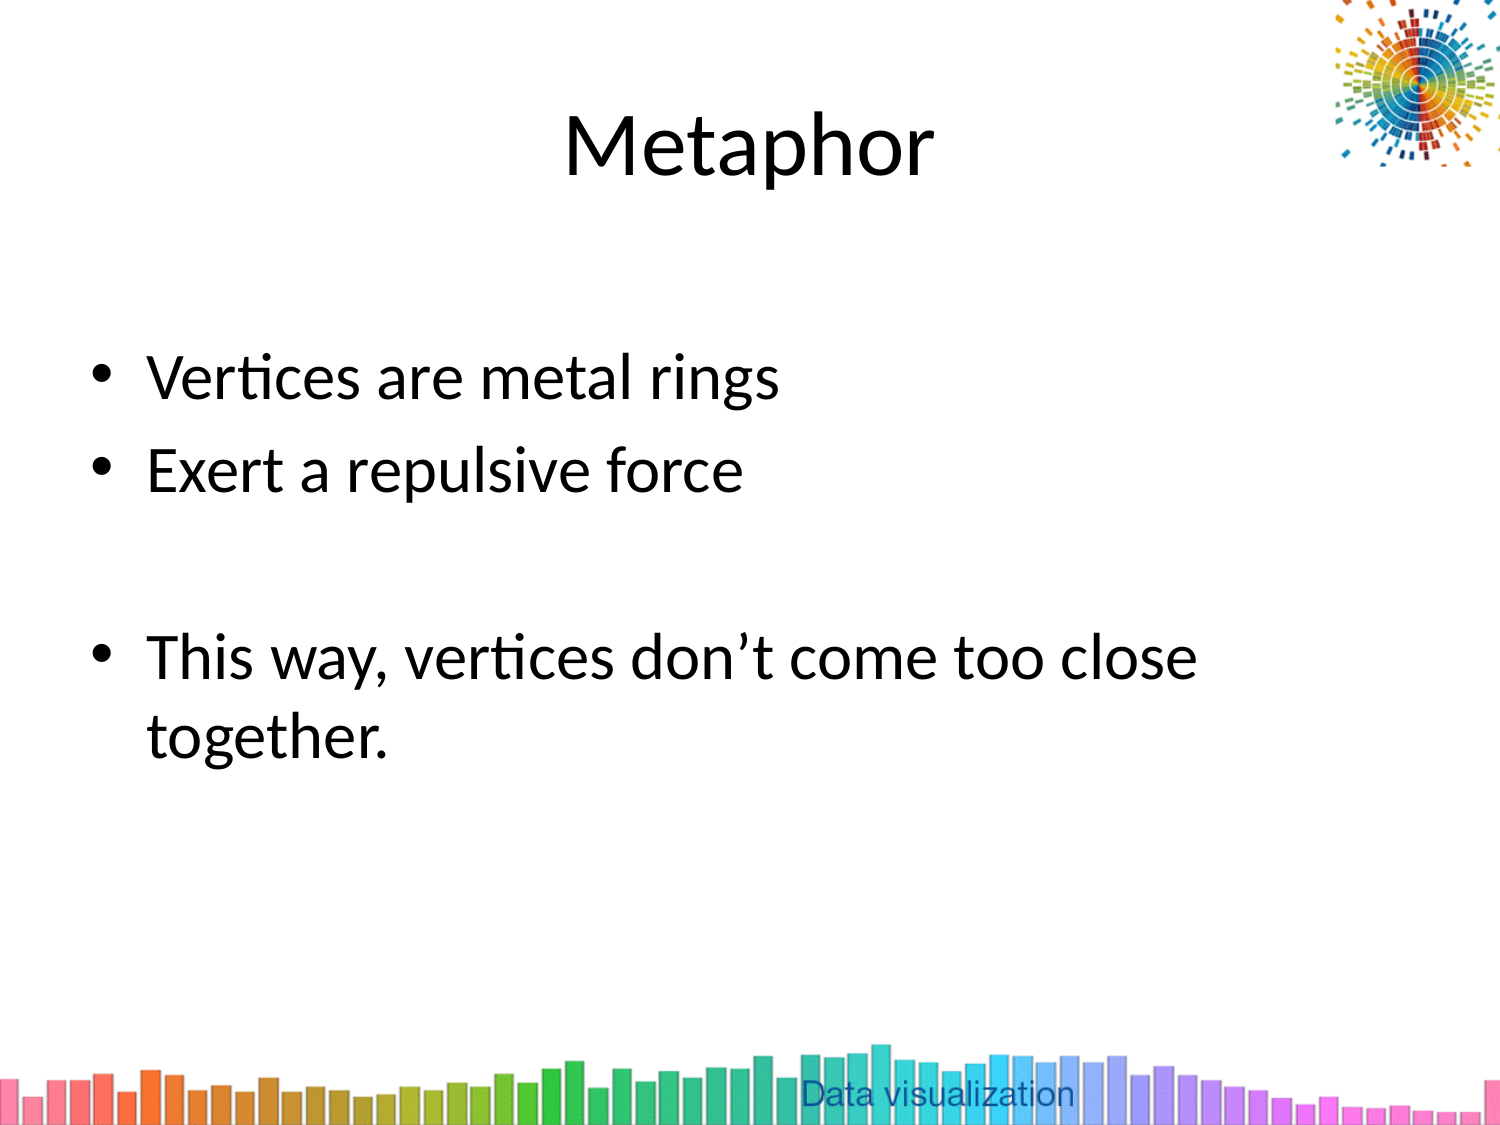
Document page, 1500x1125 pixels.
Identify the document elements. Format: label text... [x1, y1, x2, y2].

picture [0, 0, 1500, 1125]
list Vertices are metal rings Exert a repulsive force This way, vertices don’t come too close together. [75, 324, 1425, 1050]
title Metaphor [75, 45, 1425, 233]
